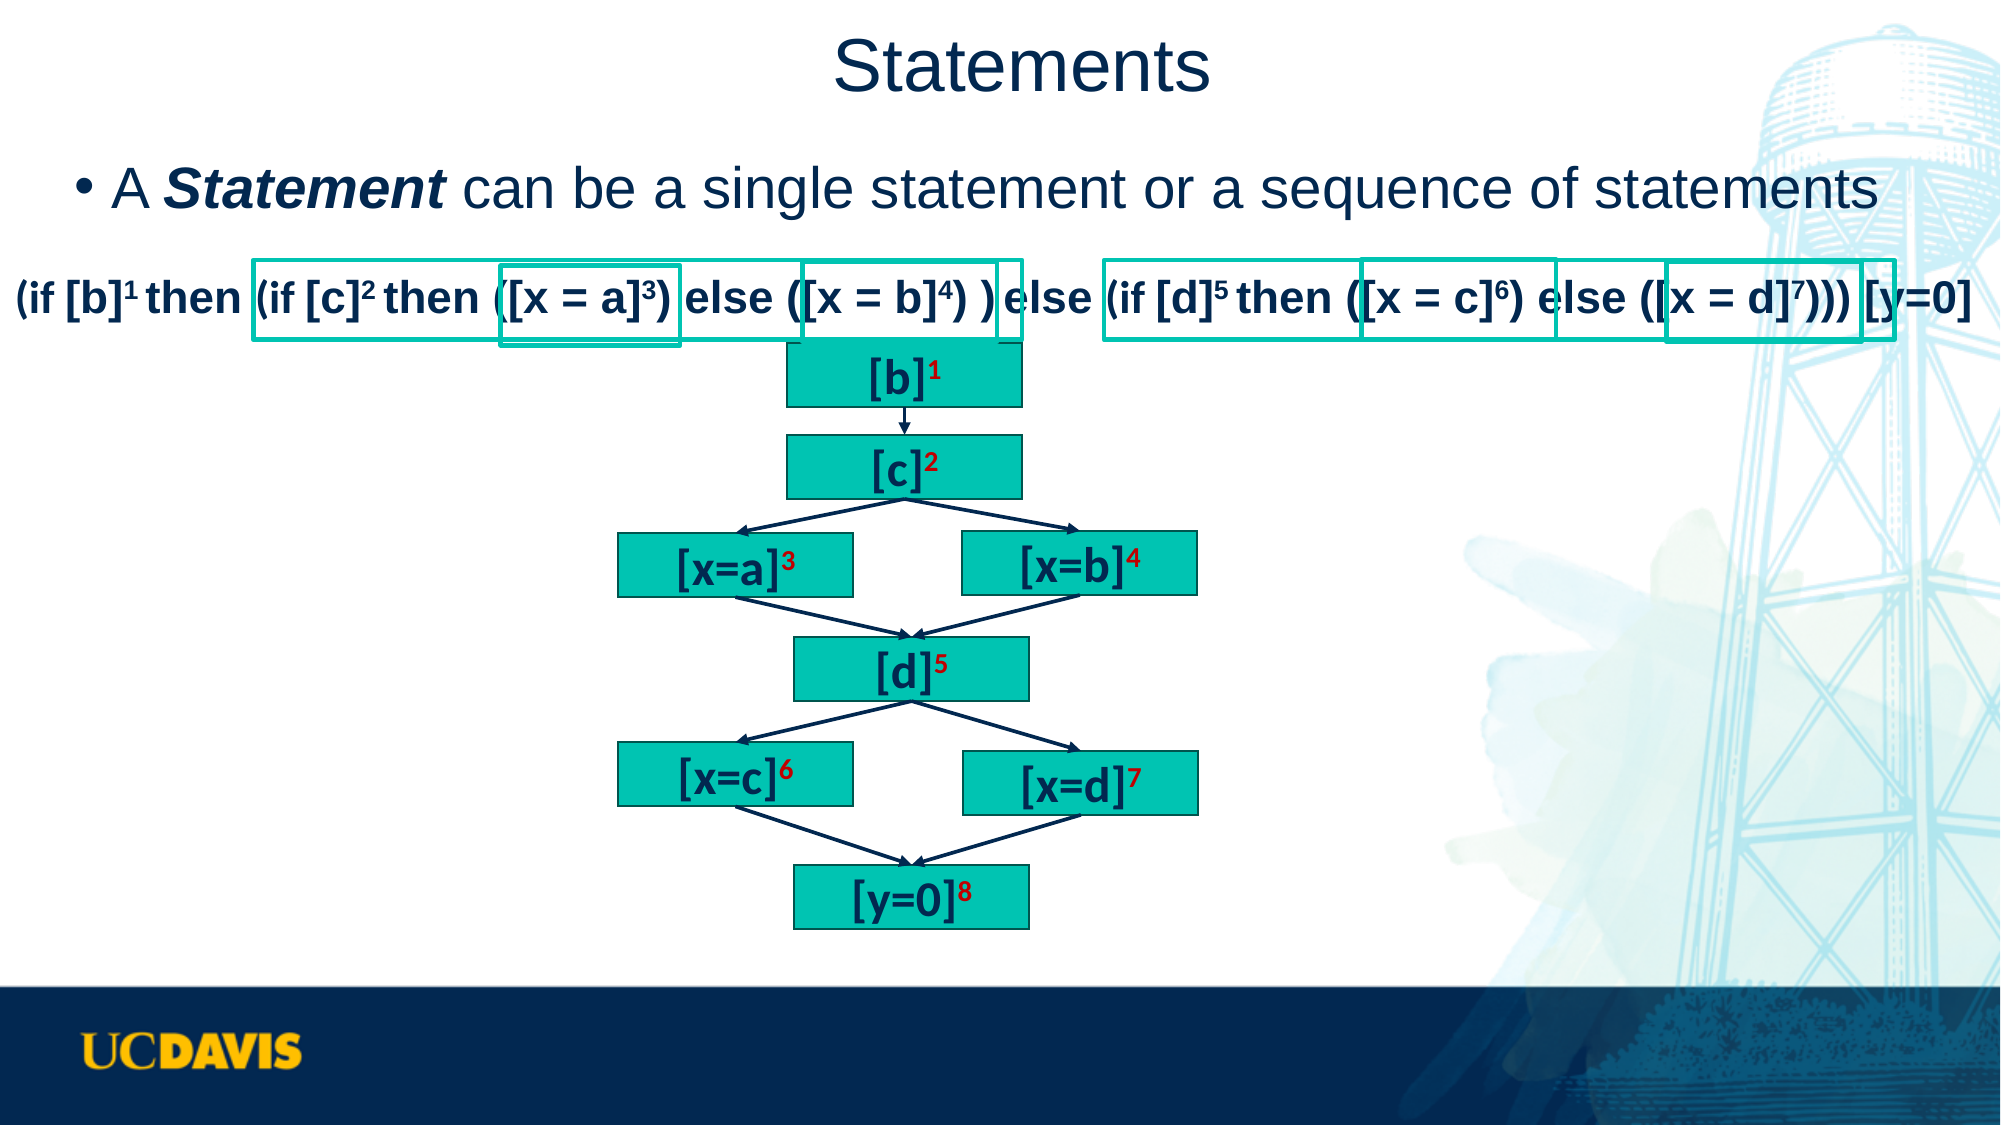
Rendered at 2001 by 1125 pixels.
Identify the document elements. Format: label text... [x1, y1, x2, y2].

picture [0, 0, 2001, 1125]
text_box [1104, 260, 1895, 340]
text_box (if [b]1 then (if [c]2 then ([x = a]3) else ([x = b]4) ) else (if [d]5 then ([x = c]6) else ([x = d]7))) [y=0] [1023, 260, 1104, 338]
text_box (if [b]1 then (if [c]2 then ([x = a]3) else ([x = b]4) ) else (if [d]5 then ([x = c]6) else ([x = d]7))) [y=0] [1895, 260, 2000, 338]
text_box [802, 261, 998, 342]
list A Statement can be a single statement or a sequence of statements [59, 338, 1938, 985]
list A Statement can be a single statement or a sequence of statements [59, 128, 1938, 260]
text_box [500, 265, 681, 346]
text_box [1666, 261, 1862, 342]
text_box (if [b]1 then (if [c]2 then ([x = a]3) else ([x = b]4) ) else (if [d]5 then ([x = c]6) else ([x = d]7))) [y=0] [0, 260, 253, 338]
text_box [1361, 259, 1557, 339]
title Statements [0, 0, 2000, 115]
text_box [617, 342, 1199, 930]
text_box [253, 260, 1023, 340]
